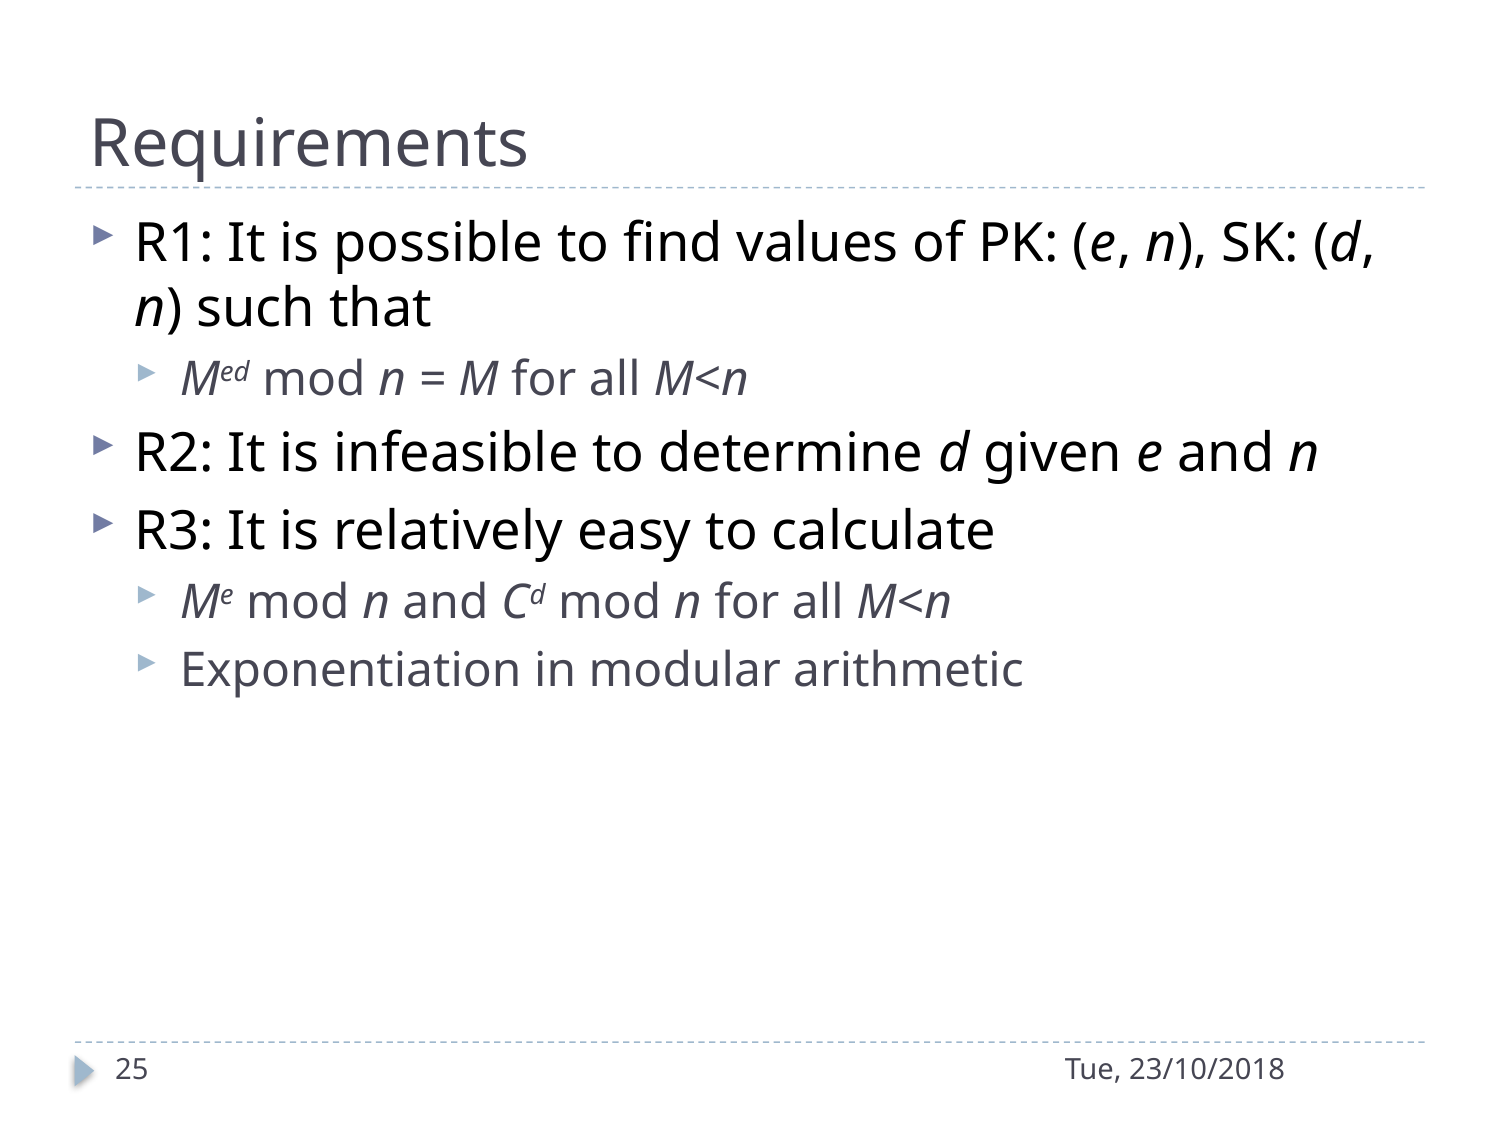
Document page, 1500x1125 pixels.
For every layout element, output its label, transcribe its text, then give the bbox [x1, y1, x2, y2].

title Requirements [75, 24, 1425, 188]
slide_number 25 [100, 1042, 426, 1103]
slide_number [1050, 1042, 1426, 1103]
list R1: It is possible to find values of PK: (e, n), SK: (d, n) such that Med mod n = M for all M<n R2: It is infeasible to determine d given e and n R3: It is relatively easy to calculate Me mod n and Cd mod n for all M<n Exponentiation in modular arithmetic [75, 200, 1425, 1010]
